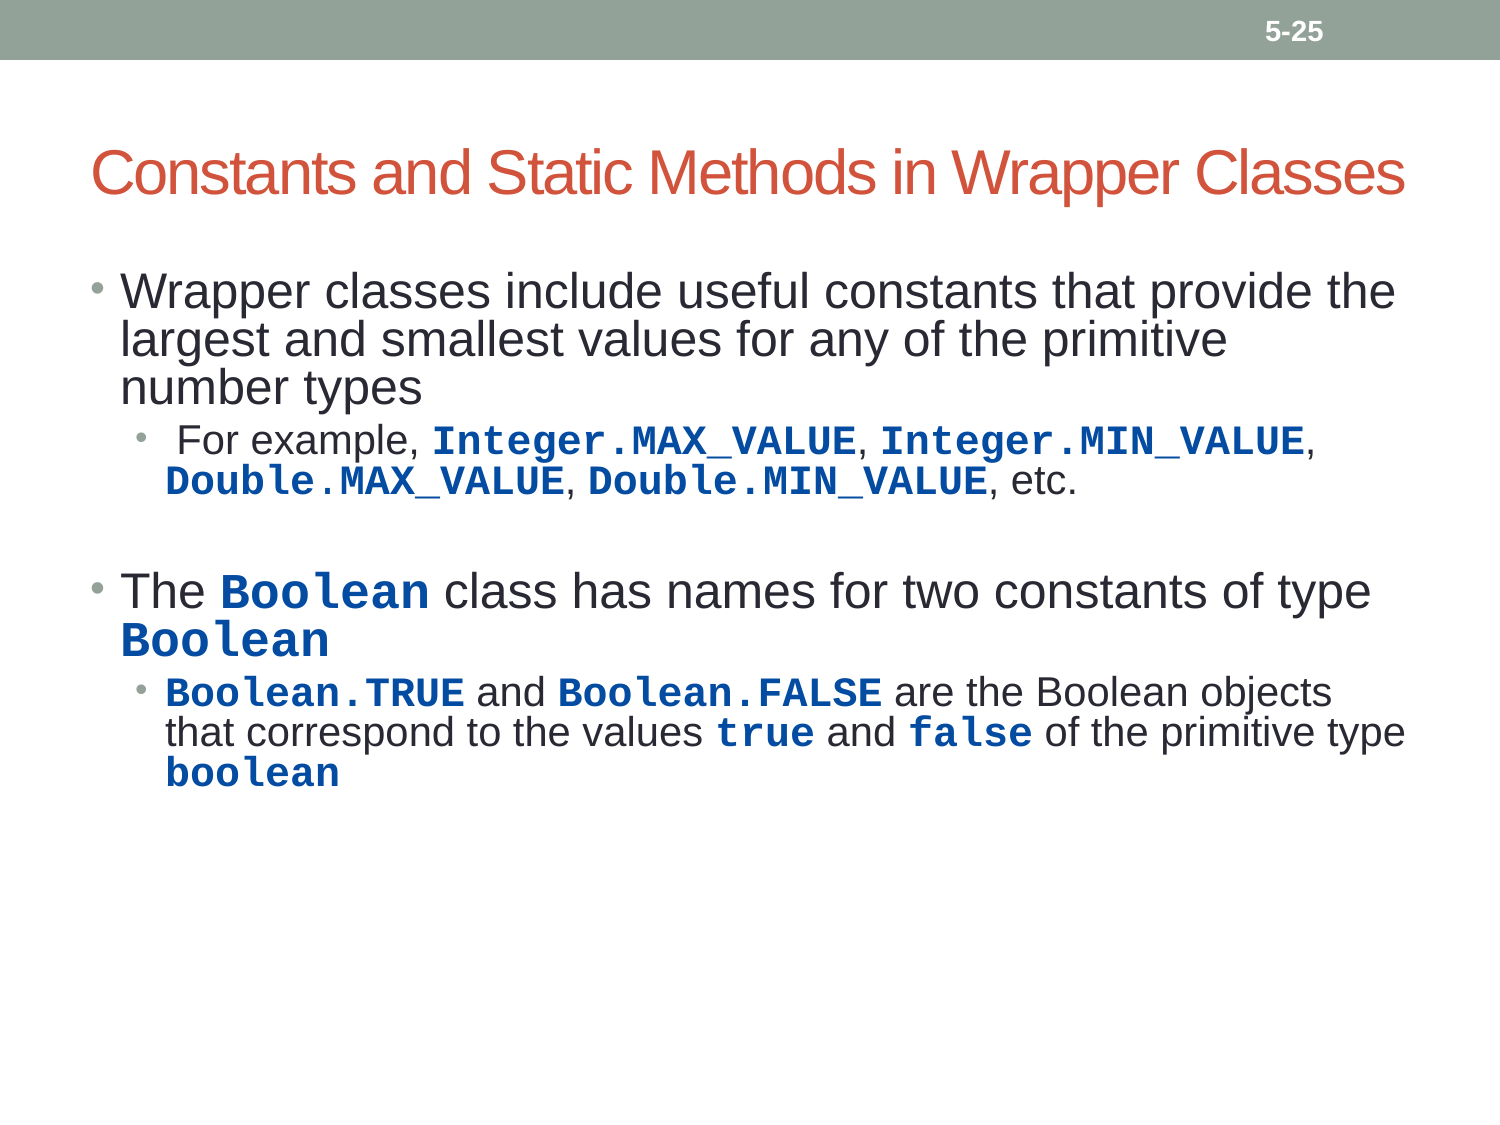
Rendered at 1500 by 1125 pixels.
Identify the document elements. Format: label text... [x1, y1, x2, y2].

list Wrapper classes include useful constants that provide the largest and smallest values for any of the primitive number types For example, Integer.MAX_VALUE, Integer.MIN_VALUE, Double.MAX_VALUE, Double.MIN_VALUE, etc. The Boolean class has names for two constants of type Boolean Boolean.TRUE and Boolean.FALSE are the Boolean objects that correspond to the values true and false of the primitive type boolean [75, 262, 1425, 1063]
slide_number 5-25 [1250, 3, 1425, 57]
title Constants and Static Methods in Wrapper Classes [75, 87, 1425, 250]
